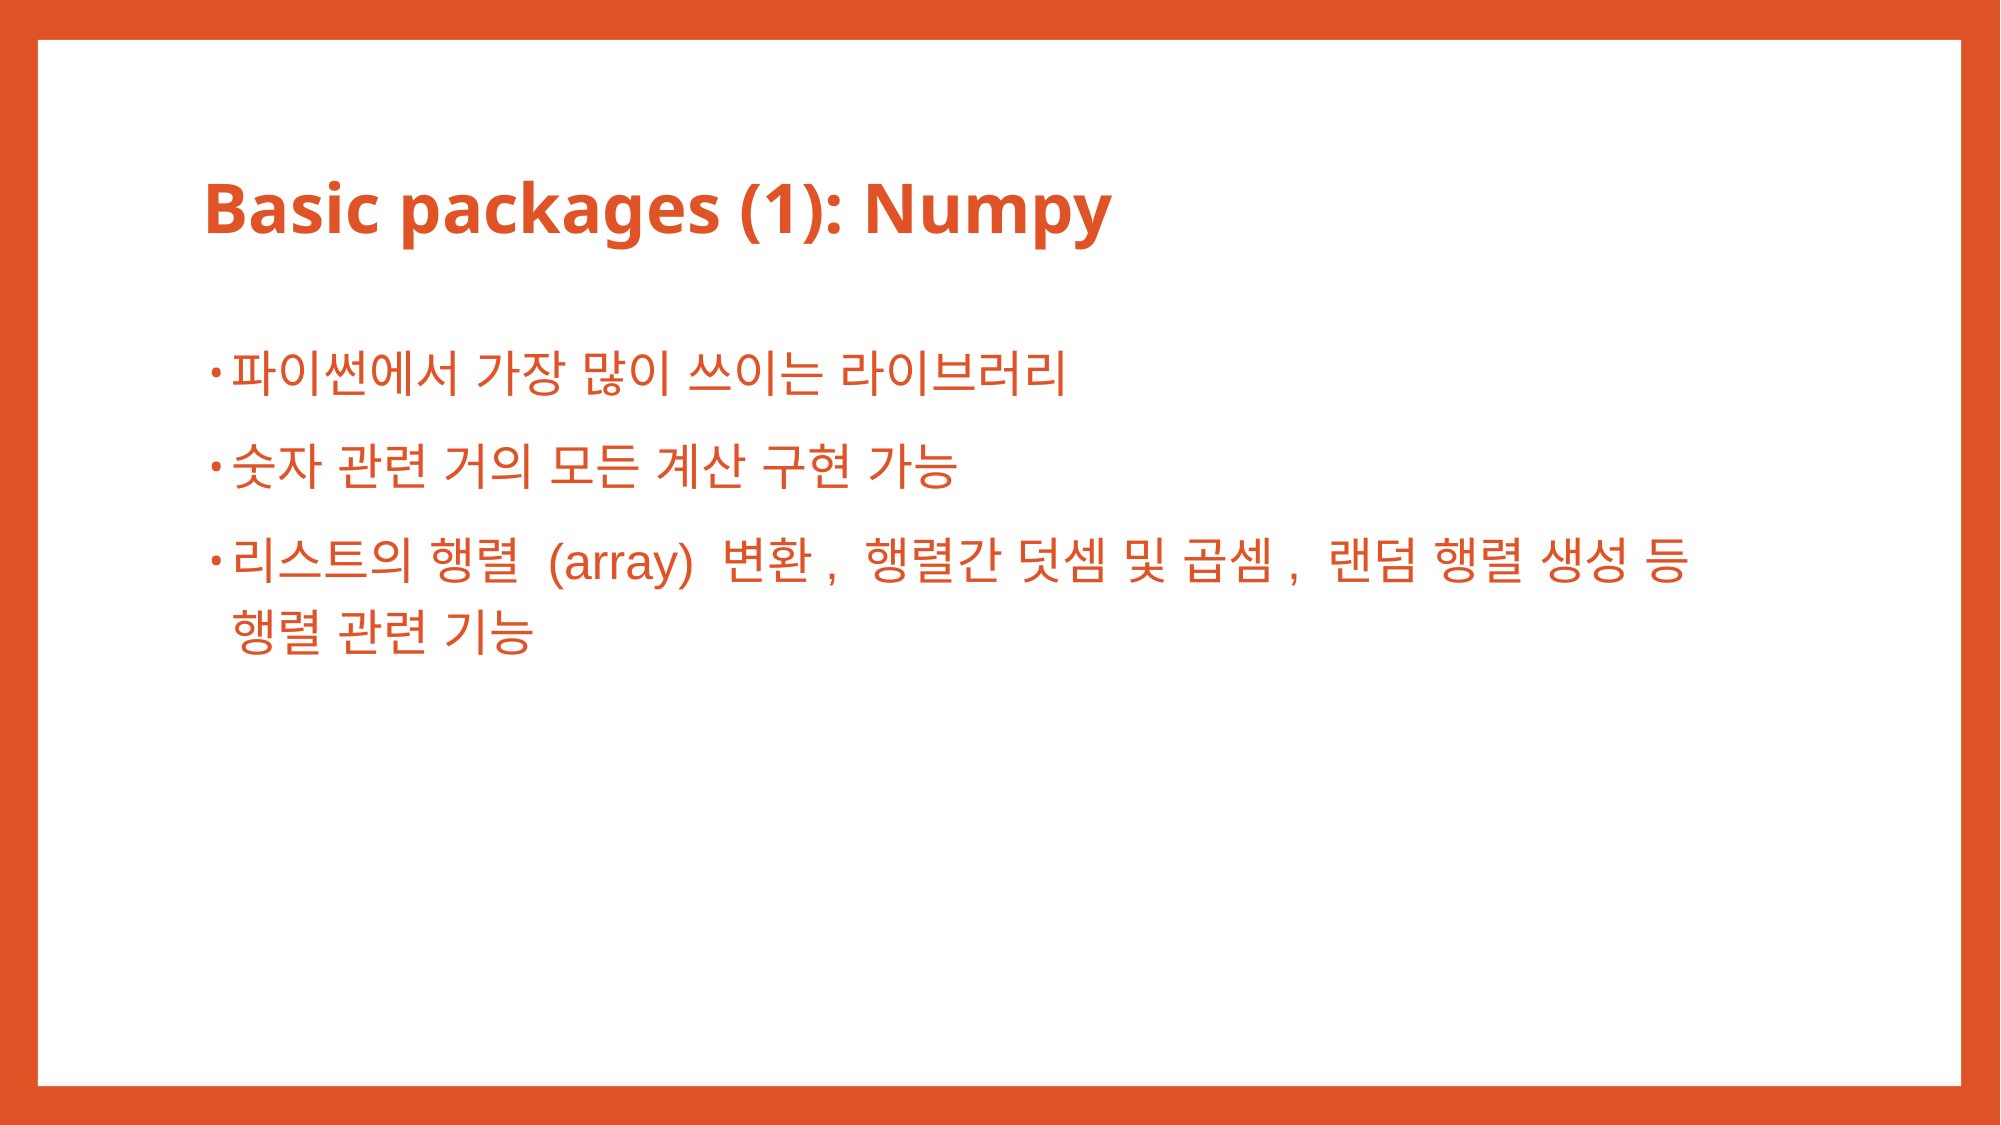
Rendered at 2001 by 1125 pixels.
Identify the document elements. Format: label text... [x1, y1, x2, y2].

title Basic packages (1): Numpy [187, 99, 1808, 323]
list 파이썬에서 가장 많이 쓰이는 라이브러리 숫자 관련 거의 모든 계산 구현 가능 리스트의 행렬 (array) 변환, 행렬간 덧셈 및 곱셈, 랜덤 행렬 생성 등 행렬 관련 기능 [188, 322, 1769, 739]
